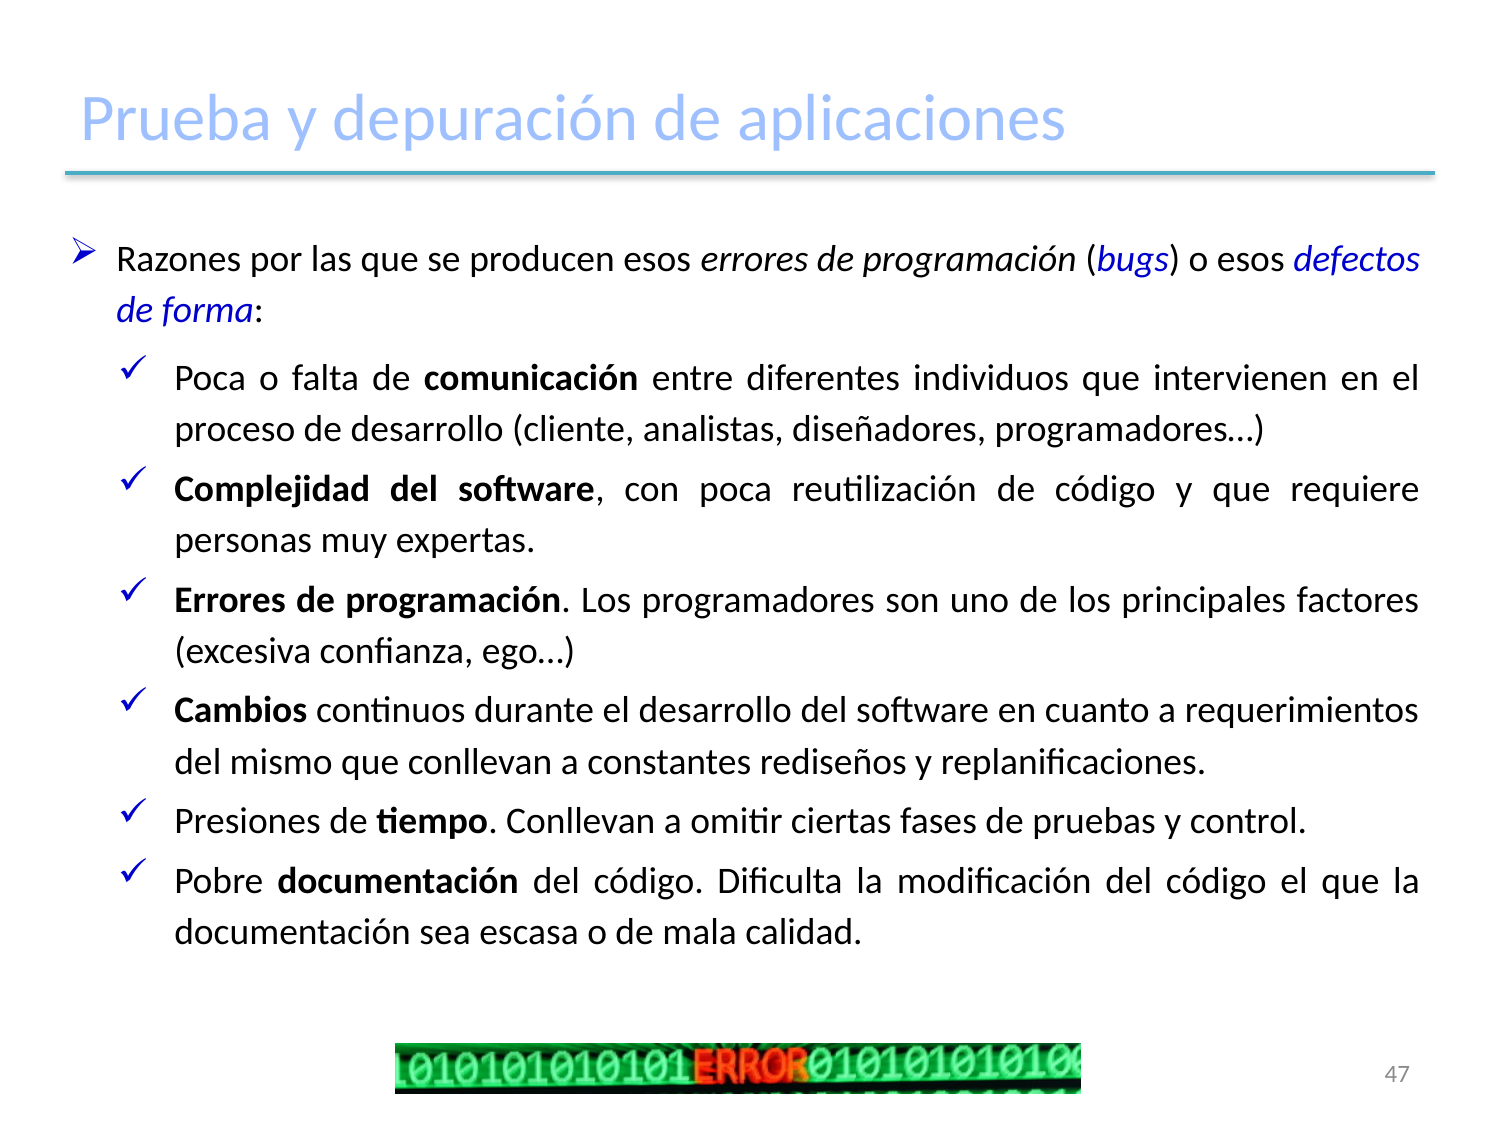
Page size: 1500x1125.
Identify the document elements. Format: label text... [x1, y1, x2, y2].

text_box Razones por las que se producen esos errores de programación (bugs) o esos defectos de forma: Poca o falta de comunicación entre diferentes individuos que intervienen en el proceso de desarrollo (cliente, analistas, diseñadores, programadores…) Complejidad del software, con poca reutilización de código y que requiere personas muy expertas. Errores de programación. Los programadores son uno de los principales factores (excesiva confianza, ego…) Cambios continuos durante el desarrollo del software en cuanto a requerimientos del mismo que conllevan a constantes rediseños y replanificaciones. Presiones de tiempo. Conllevan a omitir ciertas fases de pruebas y control. Pobre documentación del código. Dificulta la modificación del código el que la documentación sea escasa o de mala calidad. [41, 219, 1436, 960]
picture [395, 1043, 1081, 1094]
slide_number 47 [1074, 1042, 1425, 1103]
title Prueba y depuración de aplicaciones [64, 54, 1437, 171]
